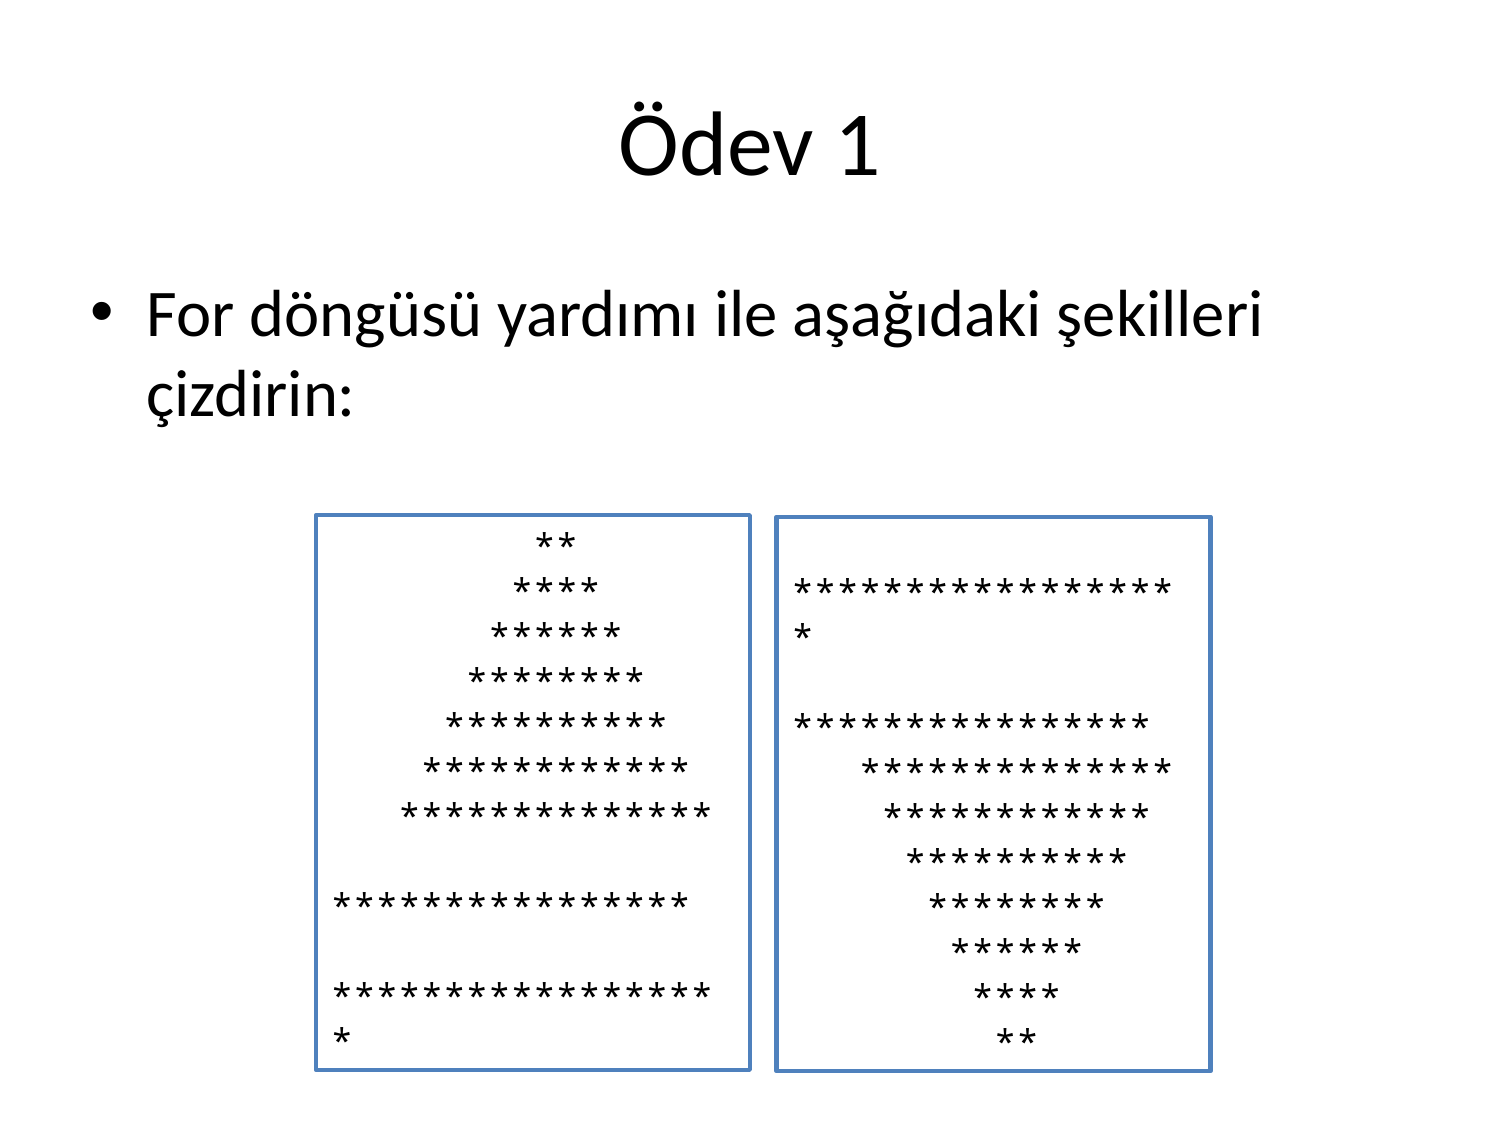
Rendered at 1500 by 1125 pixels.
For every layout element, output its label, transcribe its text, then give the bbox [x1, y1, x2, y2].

list For döngüsü yardımı ile aşağıdaki şekilleri çizdirin: [75, 262, 1425, 1005]
text_box ****************** **************** ************** ************ ********** ******** ****** **** ** [774, 515, 1213, 1073]
title Ödev 1 [75, 45, 1425, 233]
text_box ** **** ****** ******** ********** ************ ************** **************** ****************** [314, 513, 752, 1072]
